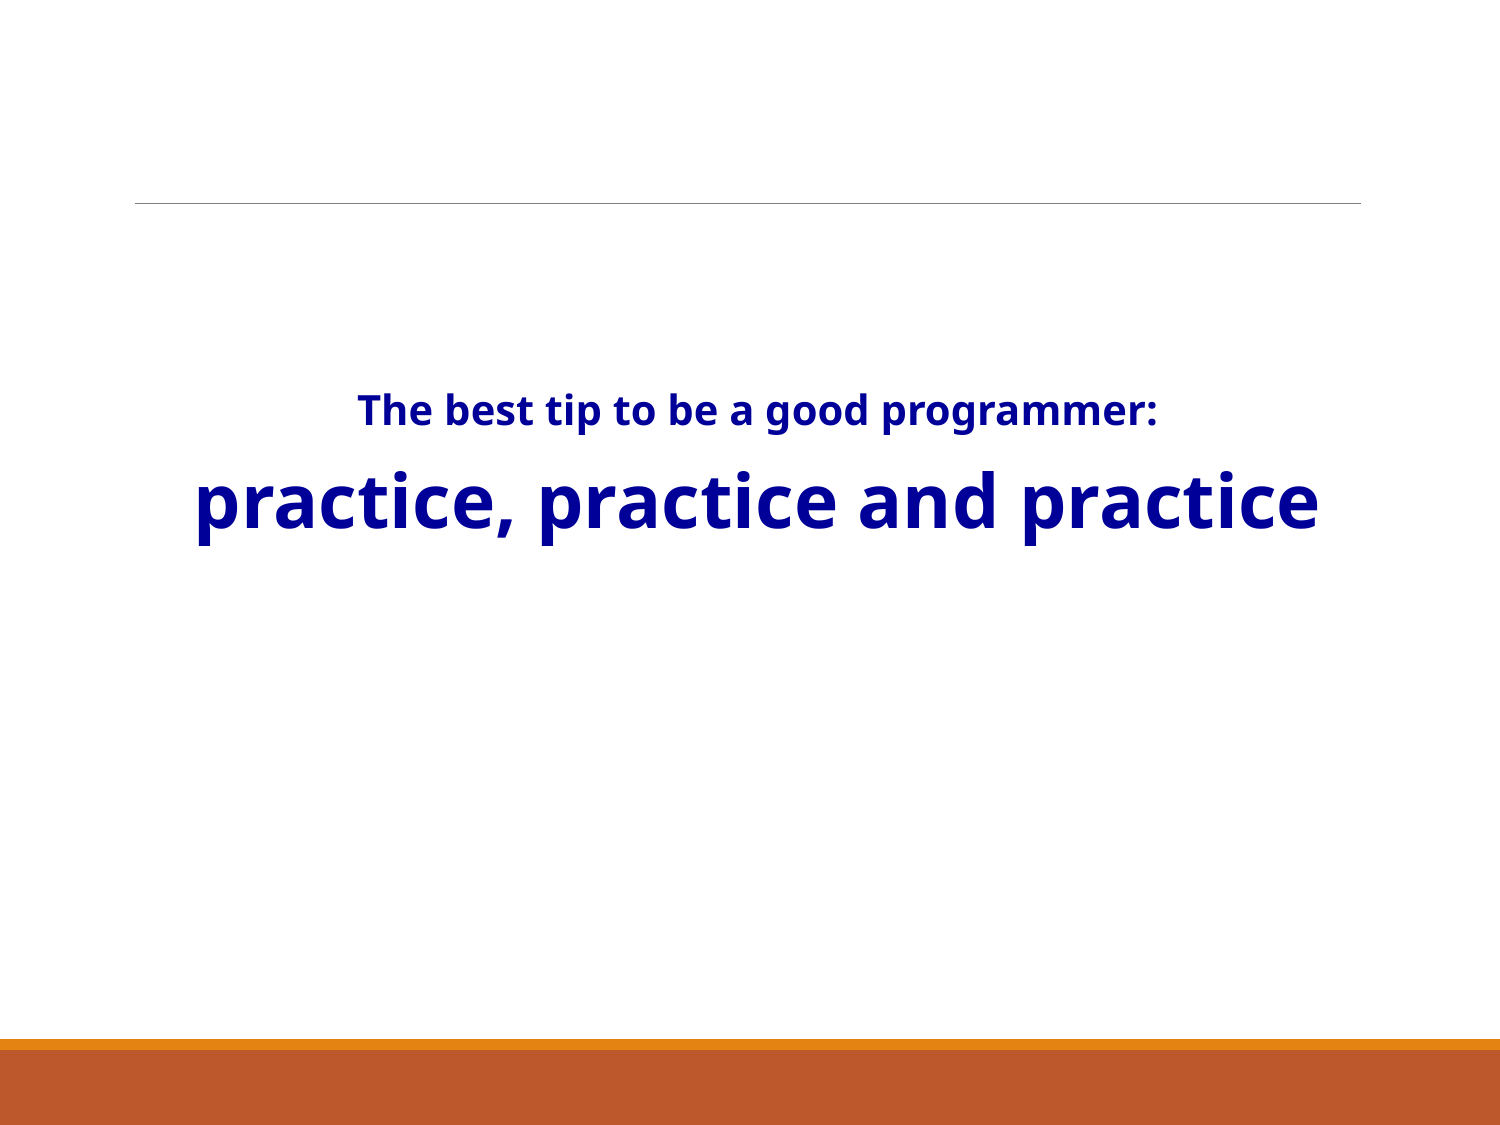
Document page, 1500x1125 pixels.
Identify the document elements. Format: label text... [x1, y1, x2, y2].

list The best tip to be a good programmer: practice, practice and practice [62, 382, 1454, 733]
